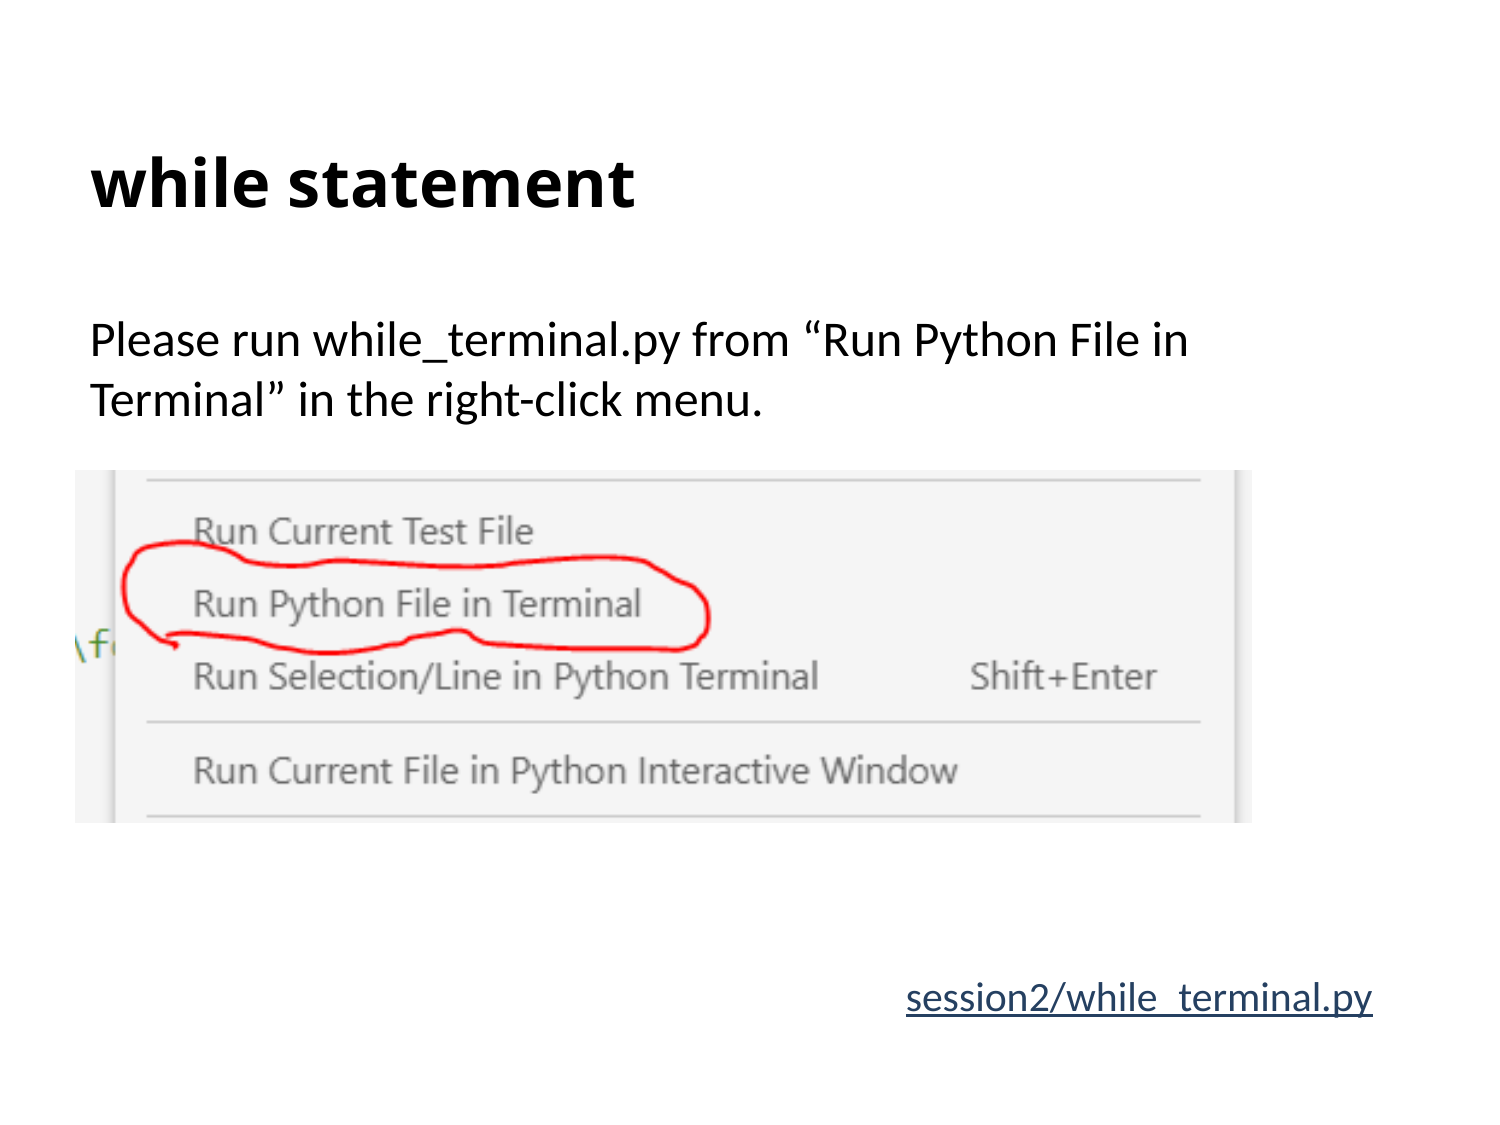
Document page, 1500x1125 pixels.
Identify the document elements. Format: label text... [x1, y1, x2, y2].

text_box session2/while_terminal.py [116, 962, 1388, 1028]
title while statement [75, 87, 1425, 275]
picture [74, 470, 1252, 824]
text_box Please run while_terminal.py from “Run Python File in Terminal” in the right-click menu. [74, 299, 1388, 434]
